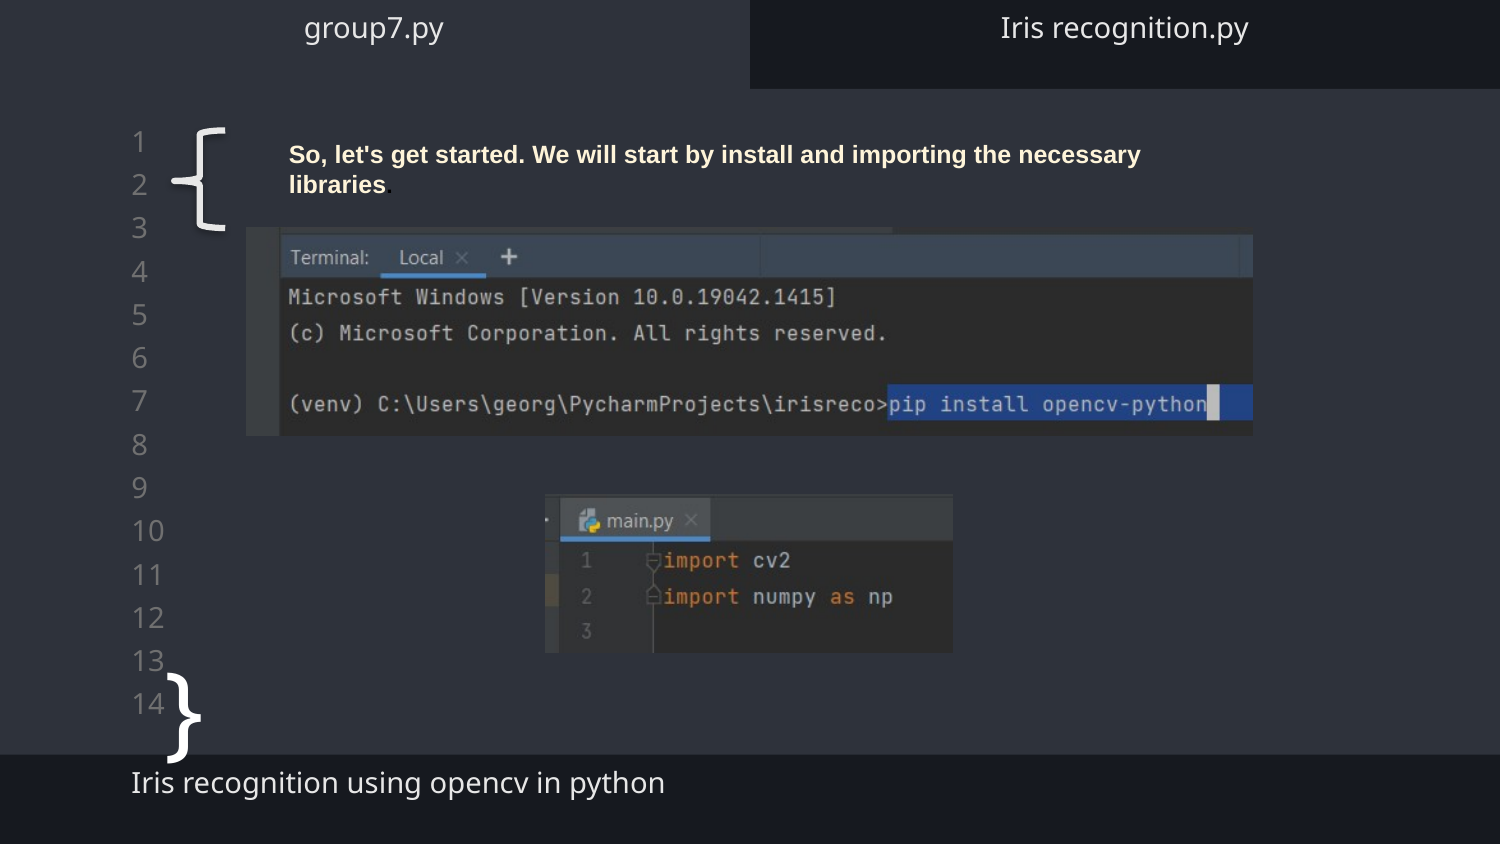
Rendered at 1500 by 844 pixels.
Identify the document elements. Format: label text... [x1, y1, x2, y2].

picture [545, 494, 953, 653]
text_box [171, 127, 226, 232]
subtitle Iris recognition using opencv in python [116, 770, 915, 829]
subtitle group7.py [0, 15, 749, 74]
text_box } [149, 641, 233, 770]
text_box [245, 224, 1253, 436]
subtitle Iris recognition.py [750, 15, 1500, 74]
text_box So, let's get started. We will start by install and importing the necessary libraries. [273, 131, 1256, 226]
